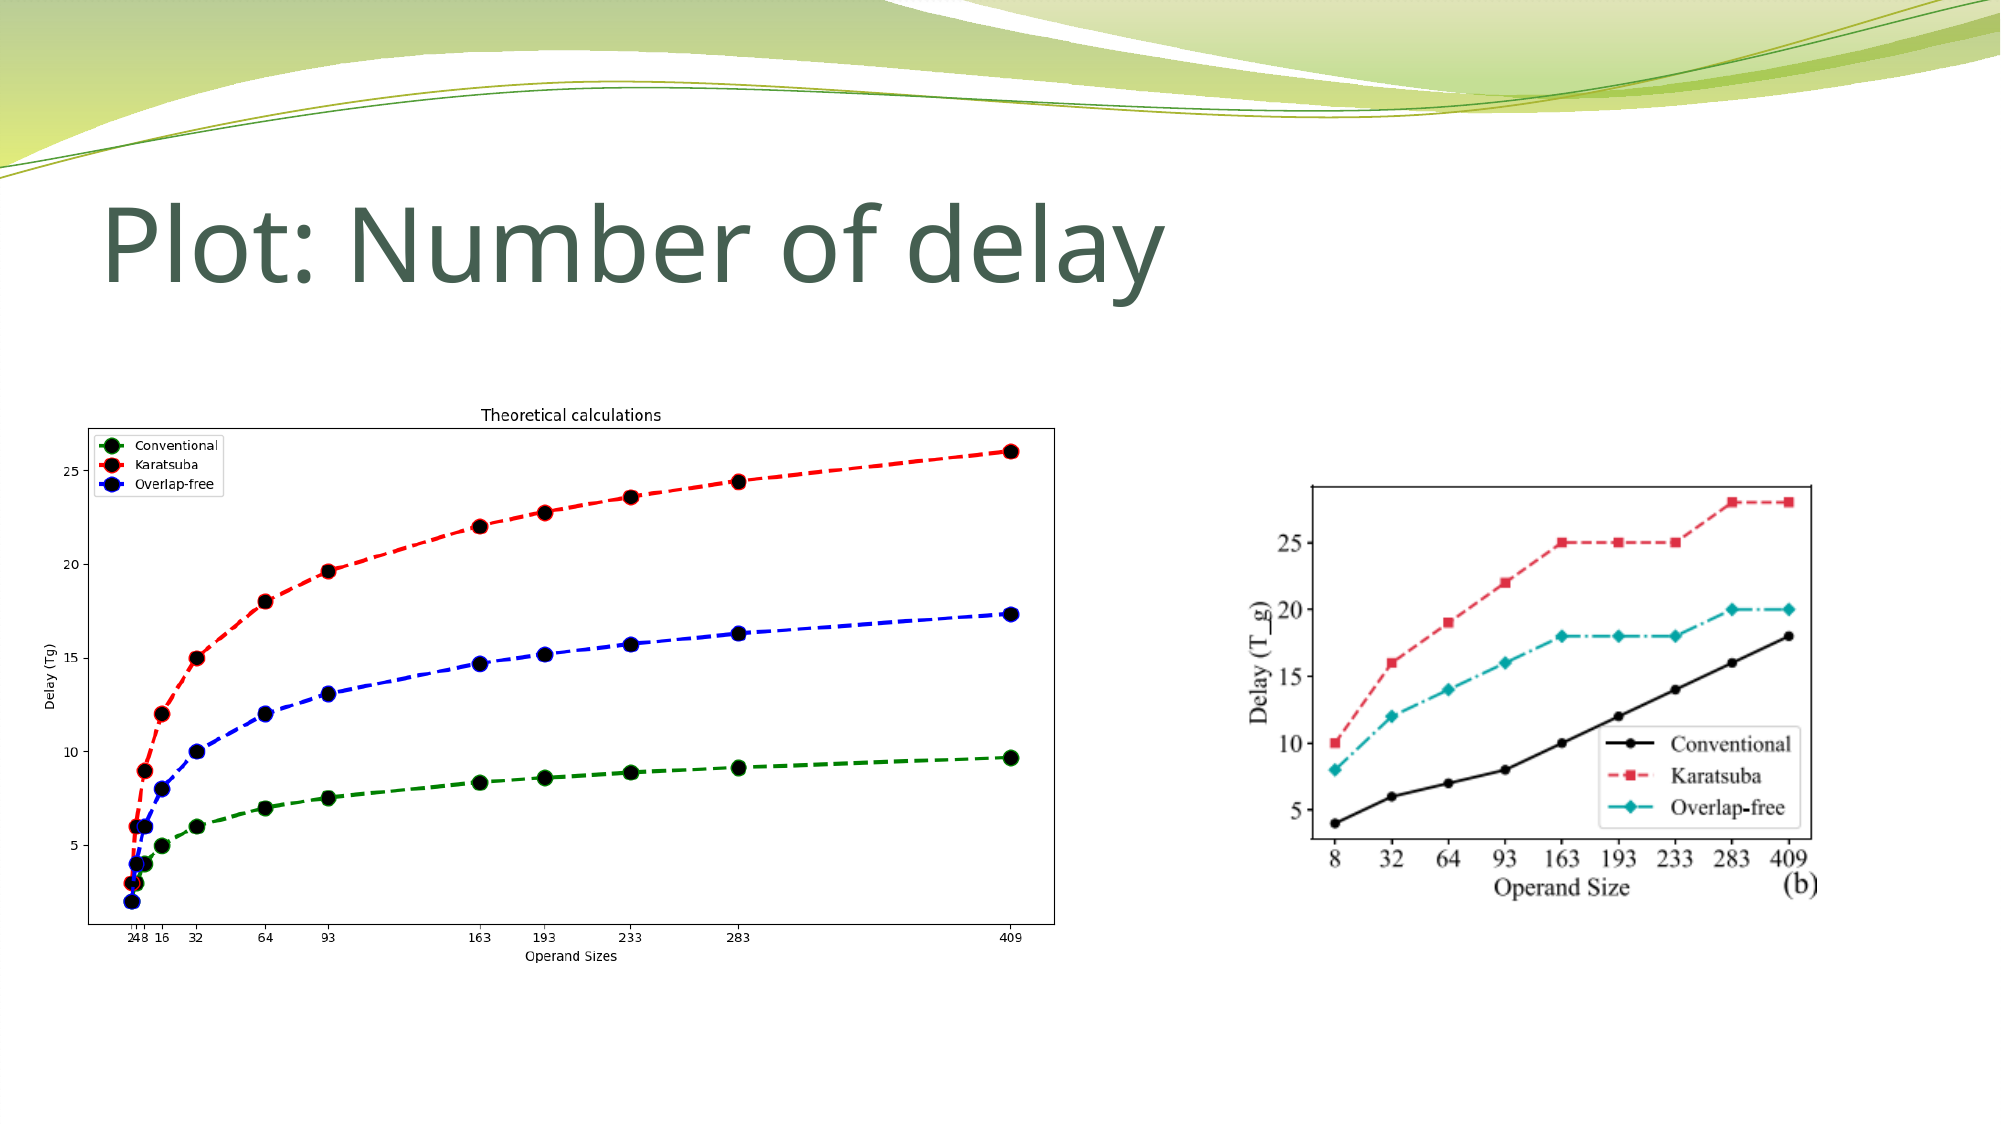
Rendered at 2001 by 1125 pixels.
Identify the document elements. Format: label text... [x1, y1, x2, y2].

title Plot: Number of delay [99, 115, 1900, 303]
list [35, 393, 1076, 969]
picture [1230, 452, 1817, 909]
